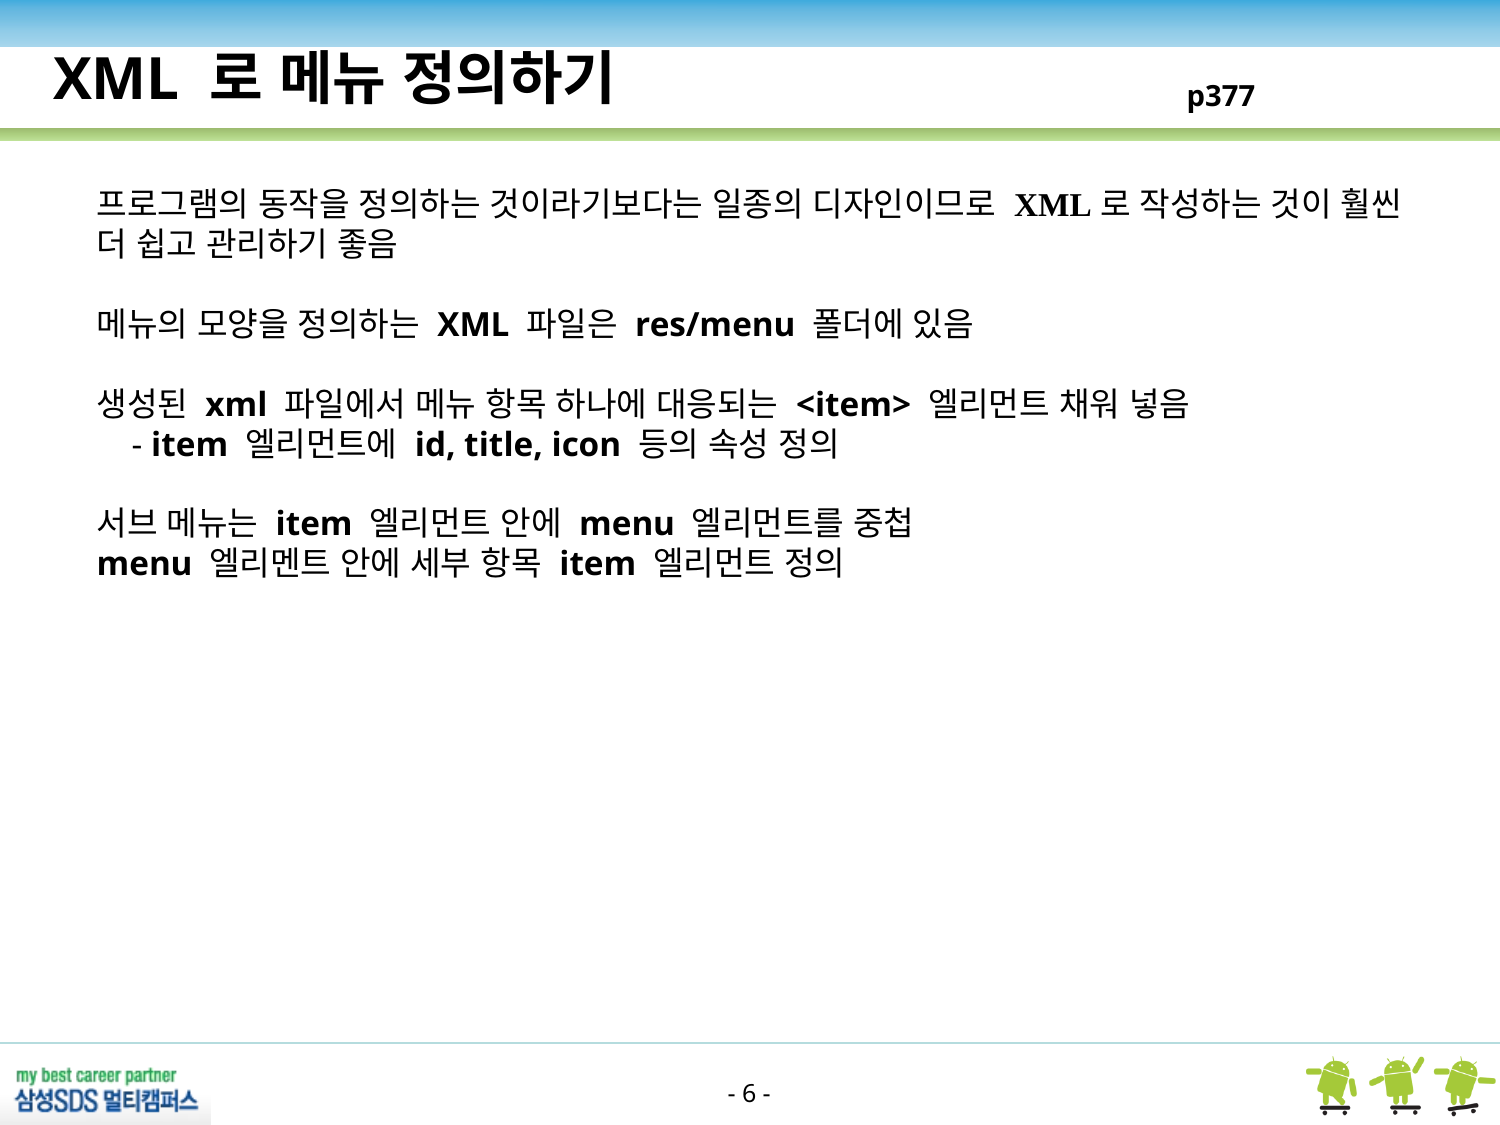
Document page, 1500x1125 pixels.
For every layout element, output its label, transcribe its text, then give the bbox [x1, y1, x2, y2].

text_box XML 로 메뉴 정의하기 [53, 42, 971, 111]
picture [0, 1060, 211, 1125]
slide_number - 6 - [574, 1070, 925, 1125]
text_box p377 [1171, 70, 1500, 120]
text_box 프로그램의 동작을 정의하는 것이라기보다는 일종의 디자인이므로 XML로 작성하는 것이 훨씬 더 쉽고 관리하기 좋음 메뉴의 모양을 정의하는 XML 파일은 res/menu 폴더에 있음 생성된 xml 파일에서 메뉴 항목 하나에 대응되는 <item> 엘리먼트 채워 넣음 - item 엘리먼트에 id, title, icon 등의 속성 정의 서브 메뉴는 item 엘리먼트 안에 menu 엘리먼트를 중첩 menu 엘리멘트 안에 세부 항목 item 엘리먼트 정의 [81, 175, 1418, 590]
picture [1300, 1048, 1500, 1125]
picture [0, 0, 1500, 47]
